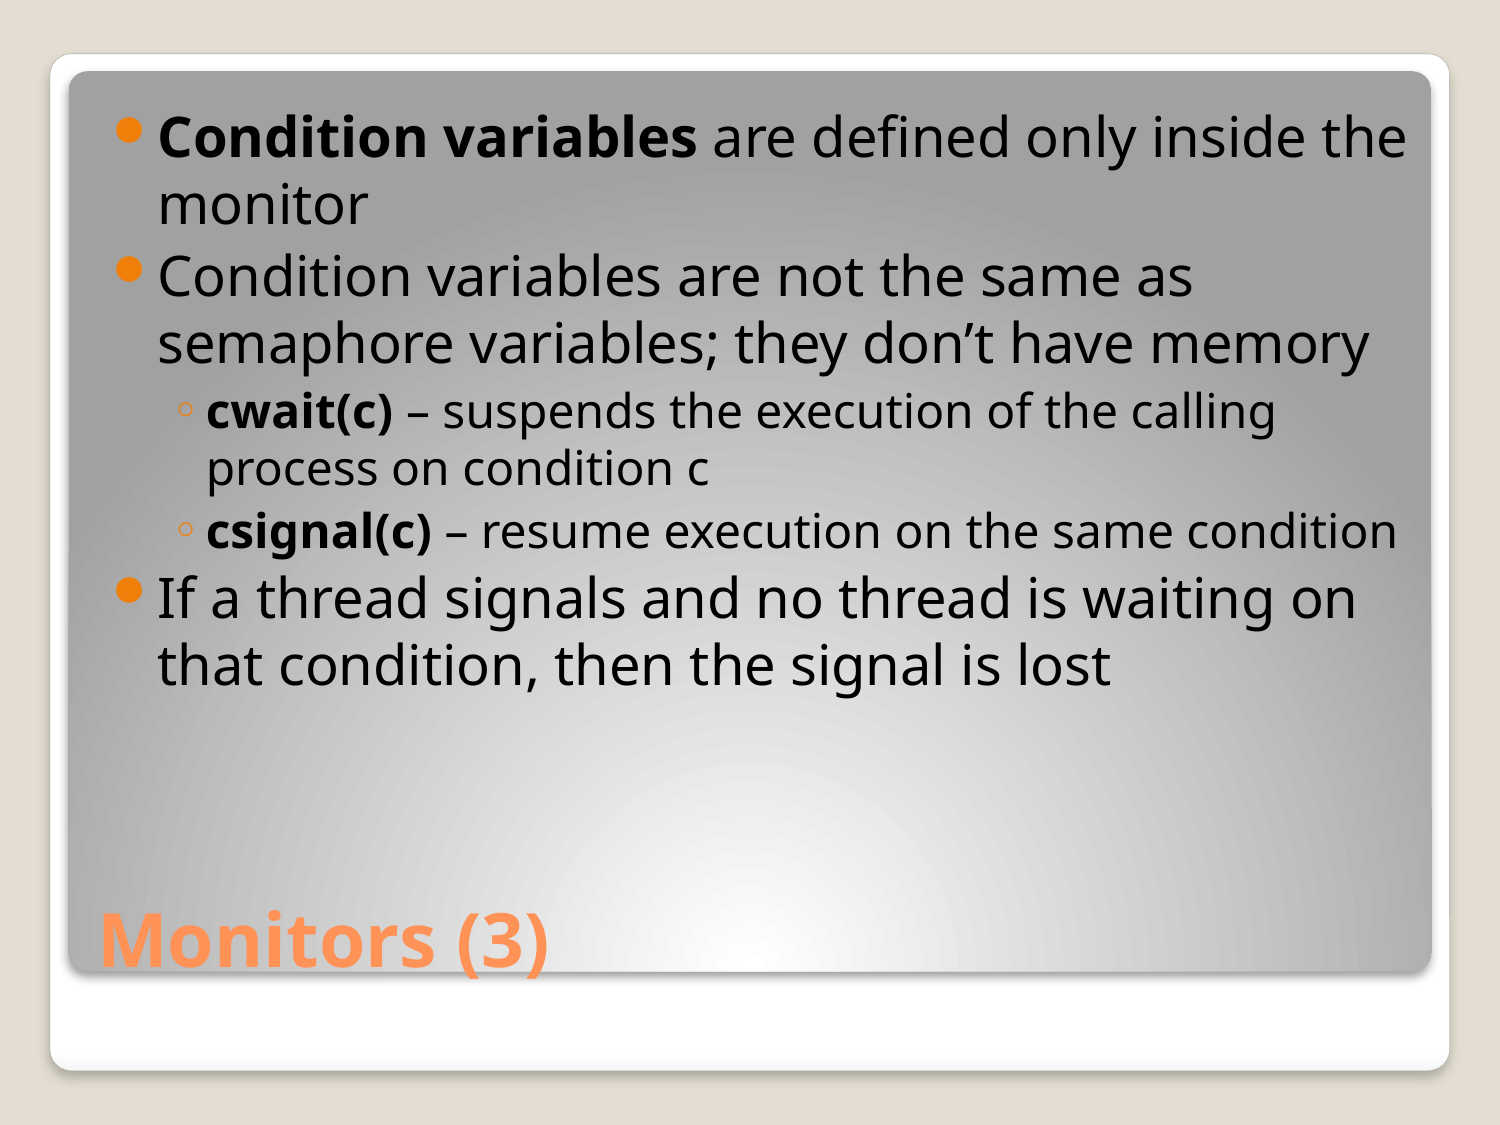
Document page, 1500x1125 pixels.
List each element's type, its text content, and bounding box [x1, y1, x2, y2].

list Condition variables are defined only inside the monitor Condition variables are not the same as semaphore variables; they don’t have memory cwait(c) – suspends the execution of the calling process on condition c csignal(c) – resume execution on the same condition If a thread signals and no thread is waiting on that condition, then the signal is lost [82, 86, 1425, 774]
title Monitors (3) [82, 817, 1425, 991]
